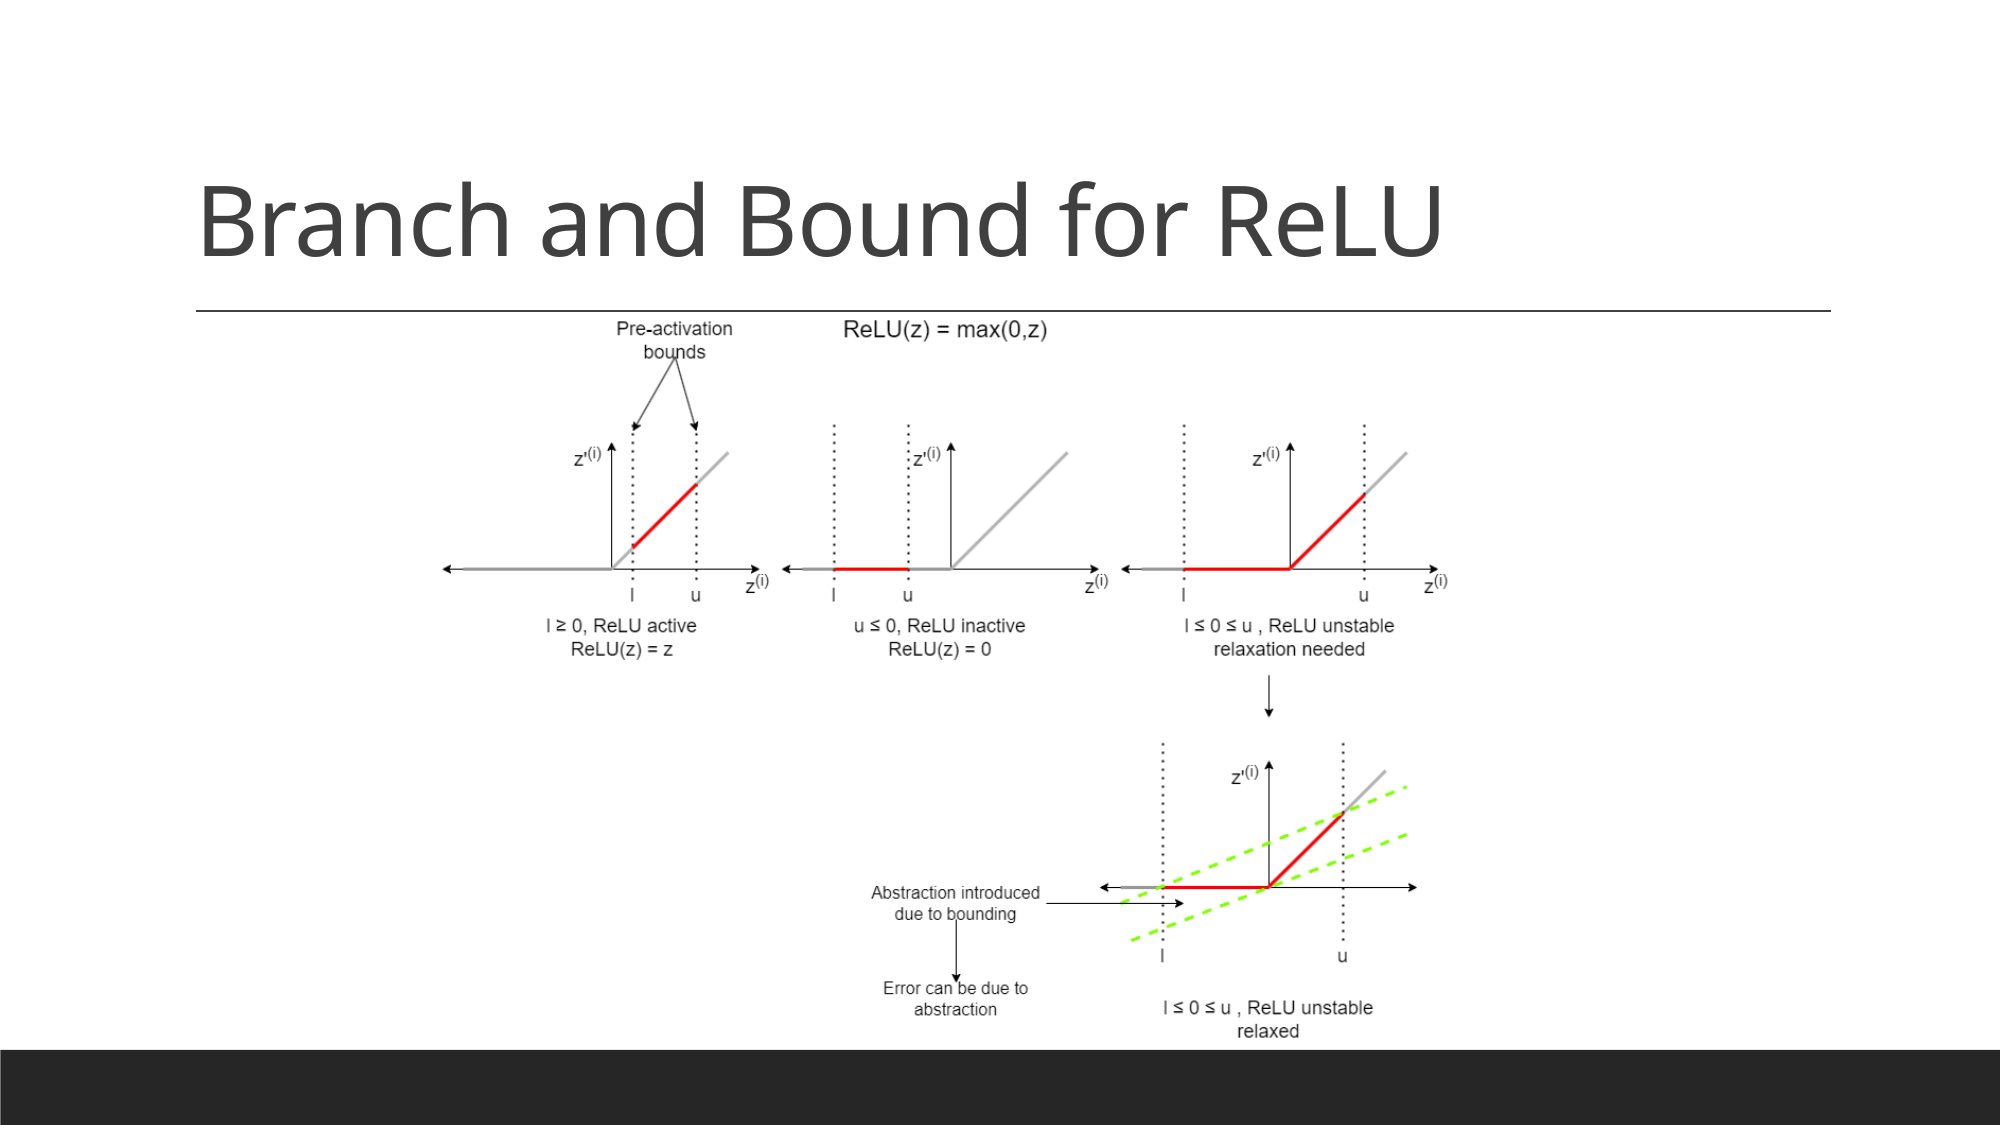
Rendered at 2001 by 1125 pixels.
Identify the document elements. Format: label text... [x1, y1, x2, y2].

picture [432, 313, 1471, 1043]
title Branch and Bound for ReLU [180, 47, 1830, 285]
